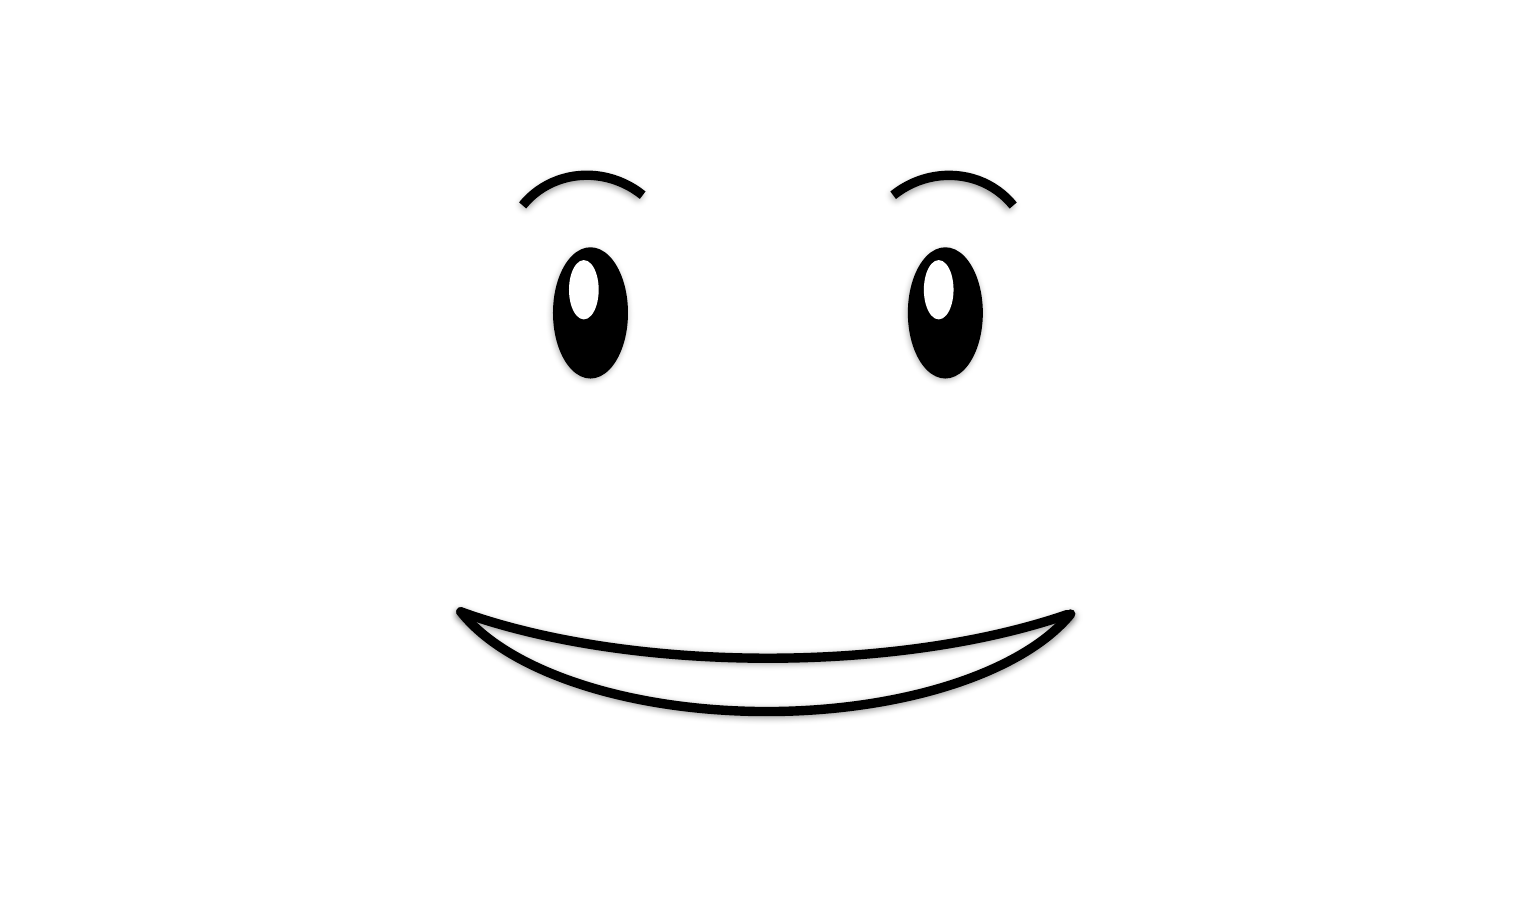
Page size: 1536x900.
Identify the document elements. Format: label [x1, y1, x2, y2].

text_box [503, 176, 1033, 344]
text_box [326, 328, 1210, 712]
